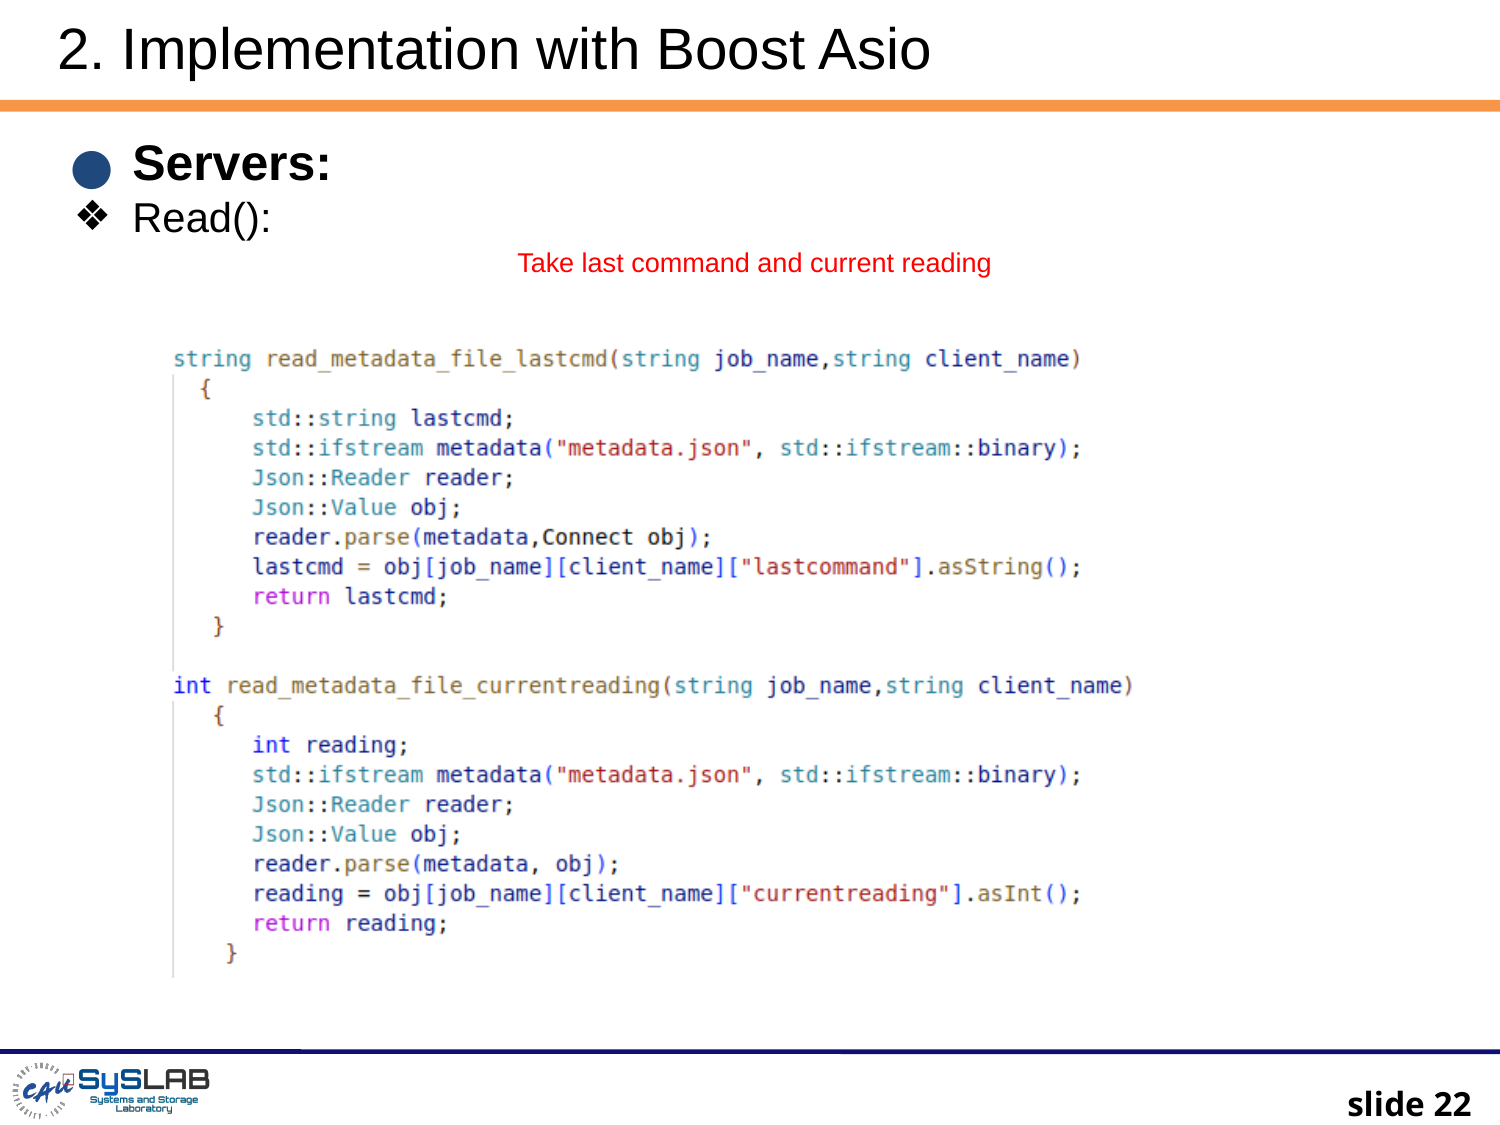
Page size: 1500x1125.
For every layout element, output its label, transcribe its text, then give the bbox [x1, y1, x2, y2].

text_box Take last command and current reading [502, 230, 1025, 293]
text_box Servers: Read(): [42, 115, 1460, 356]
title 2. Implementation with Boost Asio [42, 0, 1393, 93]
picture [0, 1042, 235, 1125]
picture [146, 336, 1138, 978]
